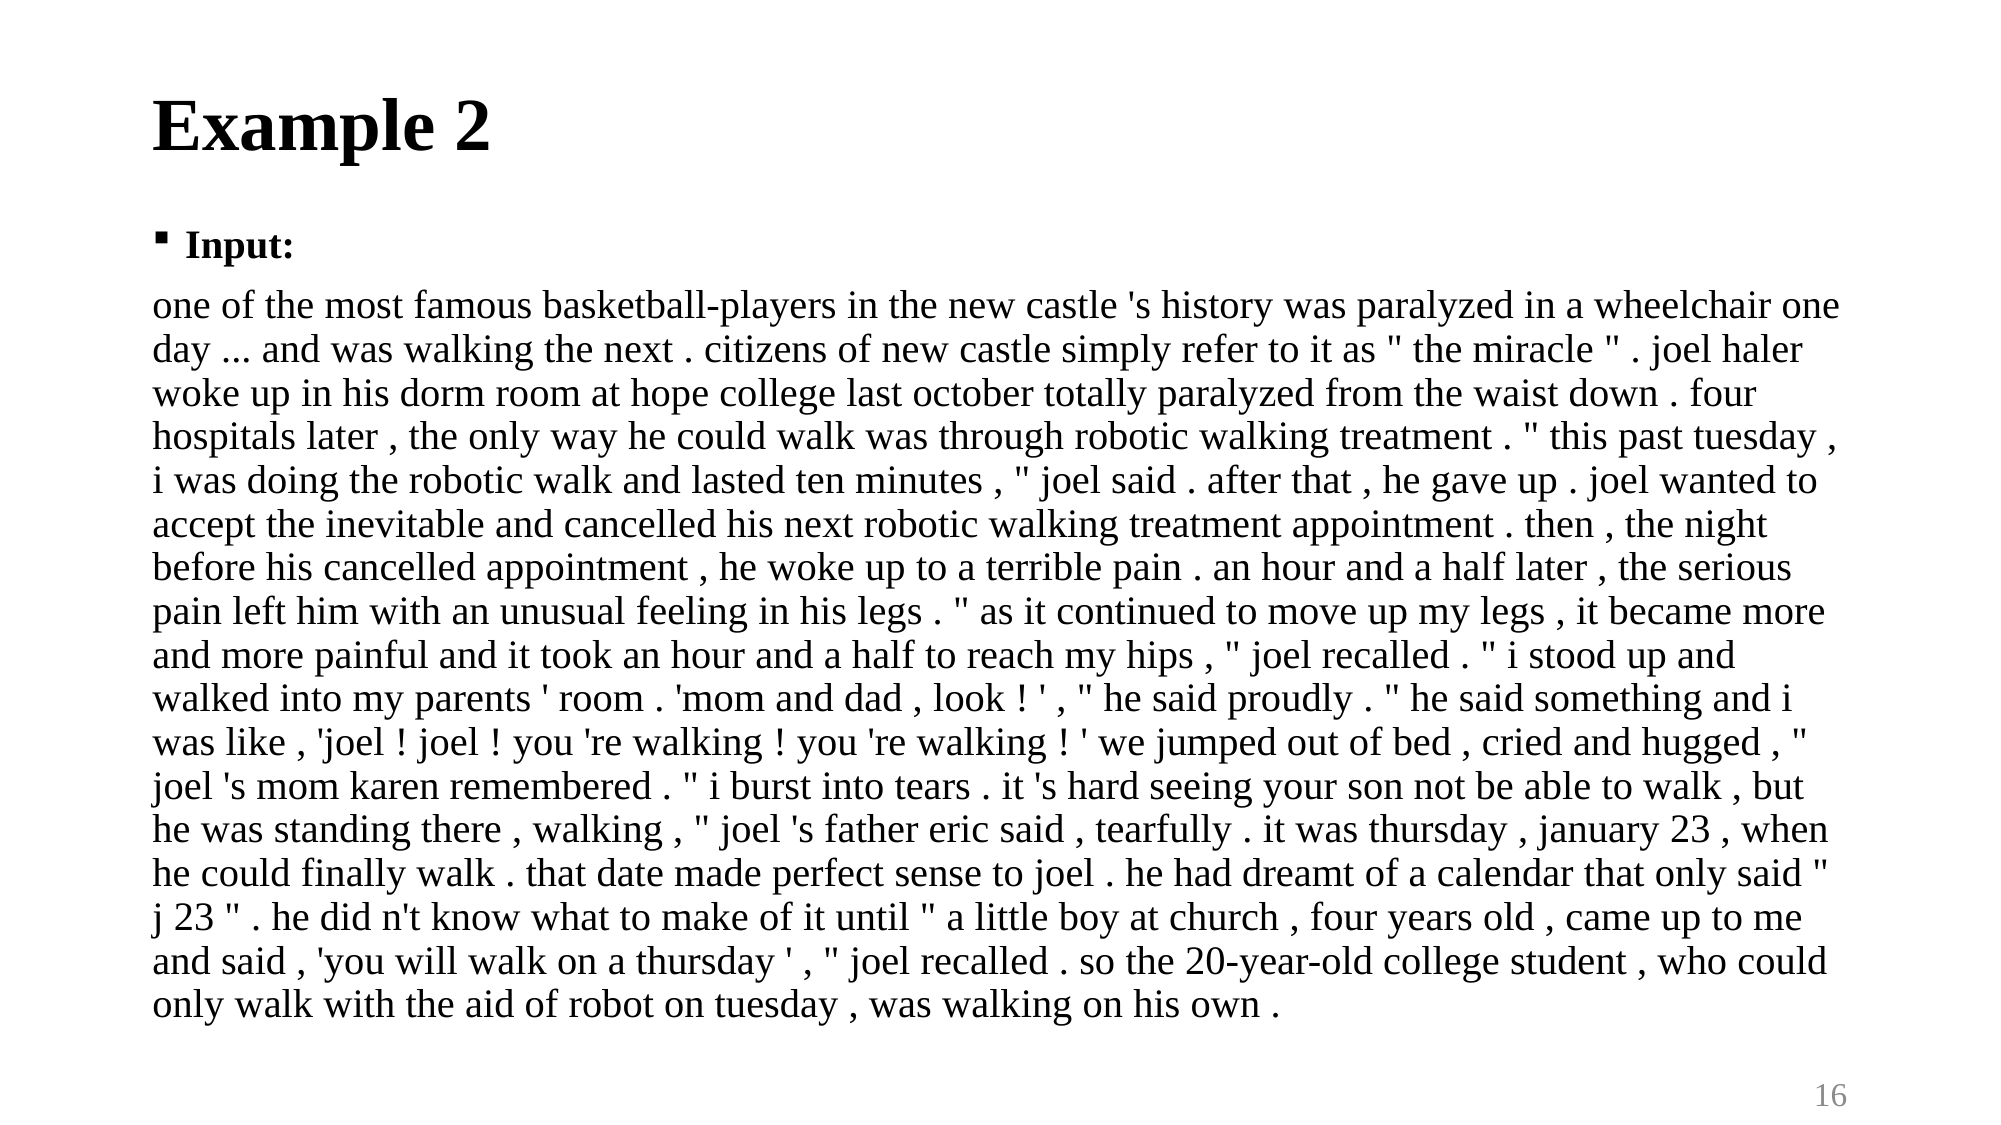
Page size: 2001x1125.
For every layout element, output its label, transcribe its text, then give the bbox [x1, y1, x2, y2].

title Example 2 [137, 59, 1863, 194]
list Input: one of the most famous basketball-players in the new castle 's history was paralyzed in a wheelchair one day ... and was walking the next . citizens of new castle simply refer to it as " the miracle " . joel haler woke up in his dorm room at hope college last october totally paralyzed from the waist down . four hospitals later , the only way he could walk was through robotic walking treatment . " this past tuesday , i was doing the robotic walk and lasted ten minutes , " joel said . after that , he gave up . joel wanted to accept the inevitable and cancelled his next robotic walking treatment appointment . then , the night before his cancelled appointment , he woke up to a terrible pain . an hour and a half later , the serious pain left him with an unusual feeling in his legs . " as it continued to move up my legs , it became more and more painful and it took an hour and a half to reach my hips , " joel recalled . " i stood up and walked into my parents ' room . 'mom and dad , look ! ' , " he said proudly . " he said something and i was like , 'joel ! joel ! you 're walking ! you 're walking ! ' we jumped out of bed , cried and hugged , " joel 's mom karen remembered . " i burst into tears . it 's hard seeing your son not be able to walk , but he was standing there , walking , " joel 's father eric said , tearfully . it was thursday , january 23 , when he could finally walk . that date made perfect sense to joel . he had dreamt of a calendar that only said " j 23 " . he did n't know what to make of it until " a little boy at church , four years old , came up to me and said , 'you will walk on a thursday ' , " joel recalled . so the 20-year-old college student , who could only walk with the aid of robot on tuesday , was walking on his own . [137, 215, 1863, 1064]
slide_number 16 [1756, 1063, 1863, 1124]
